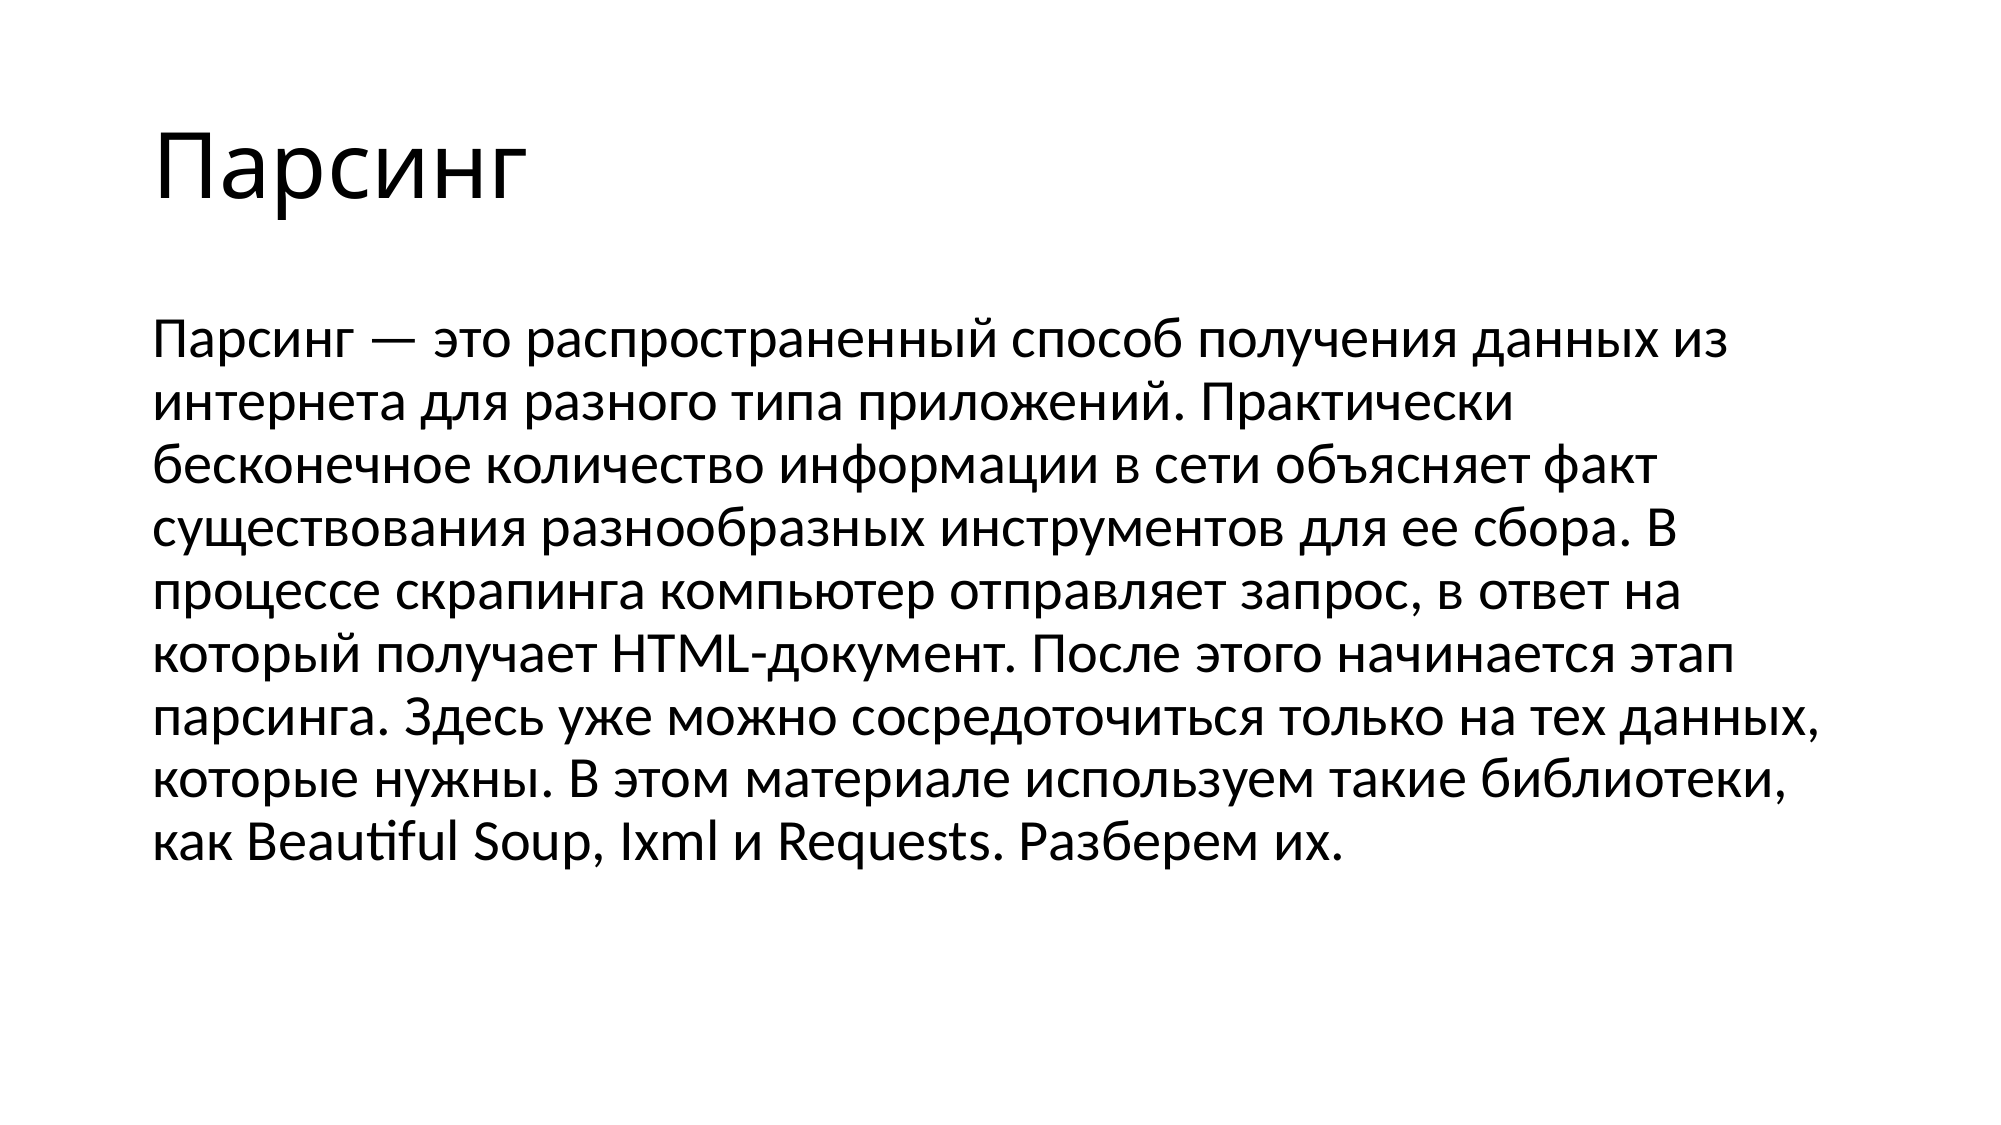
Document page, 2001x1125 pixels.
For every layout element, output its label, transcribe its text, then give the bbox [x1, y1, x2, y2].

title Парсинг [137, 59, 1863, 278]
list Парсинг — это распространенный способ получения данных из интернета для разного типа приложений. Практически бесконечное количество информации в сети объясняет факт существования разнообразных инструментов для ее сбора. В процессе скрапинга компьютер отправляет запрос, в ответ на который получает HTML-документ. После этого начинается этап парсинга. Здесь уже можно сосредоточиться только на тех данных, которые нужны. В этом материале используем такие библиотеки, как Beautiful Soup, Ixml и Requests. Разберем их. [137, 299, 1863, 1014]
